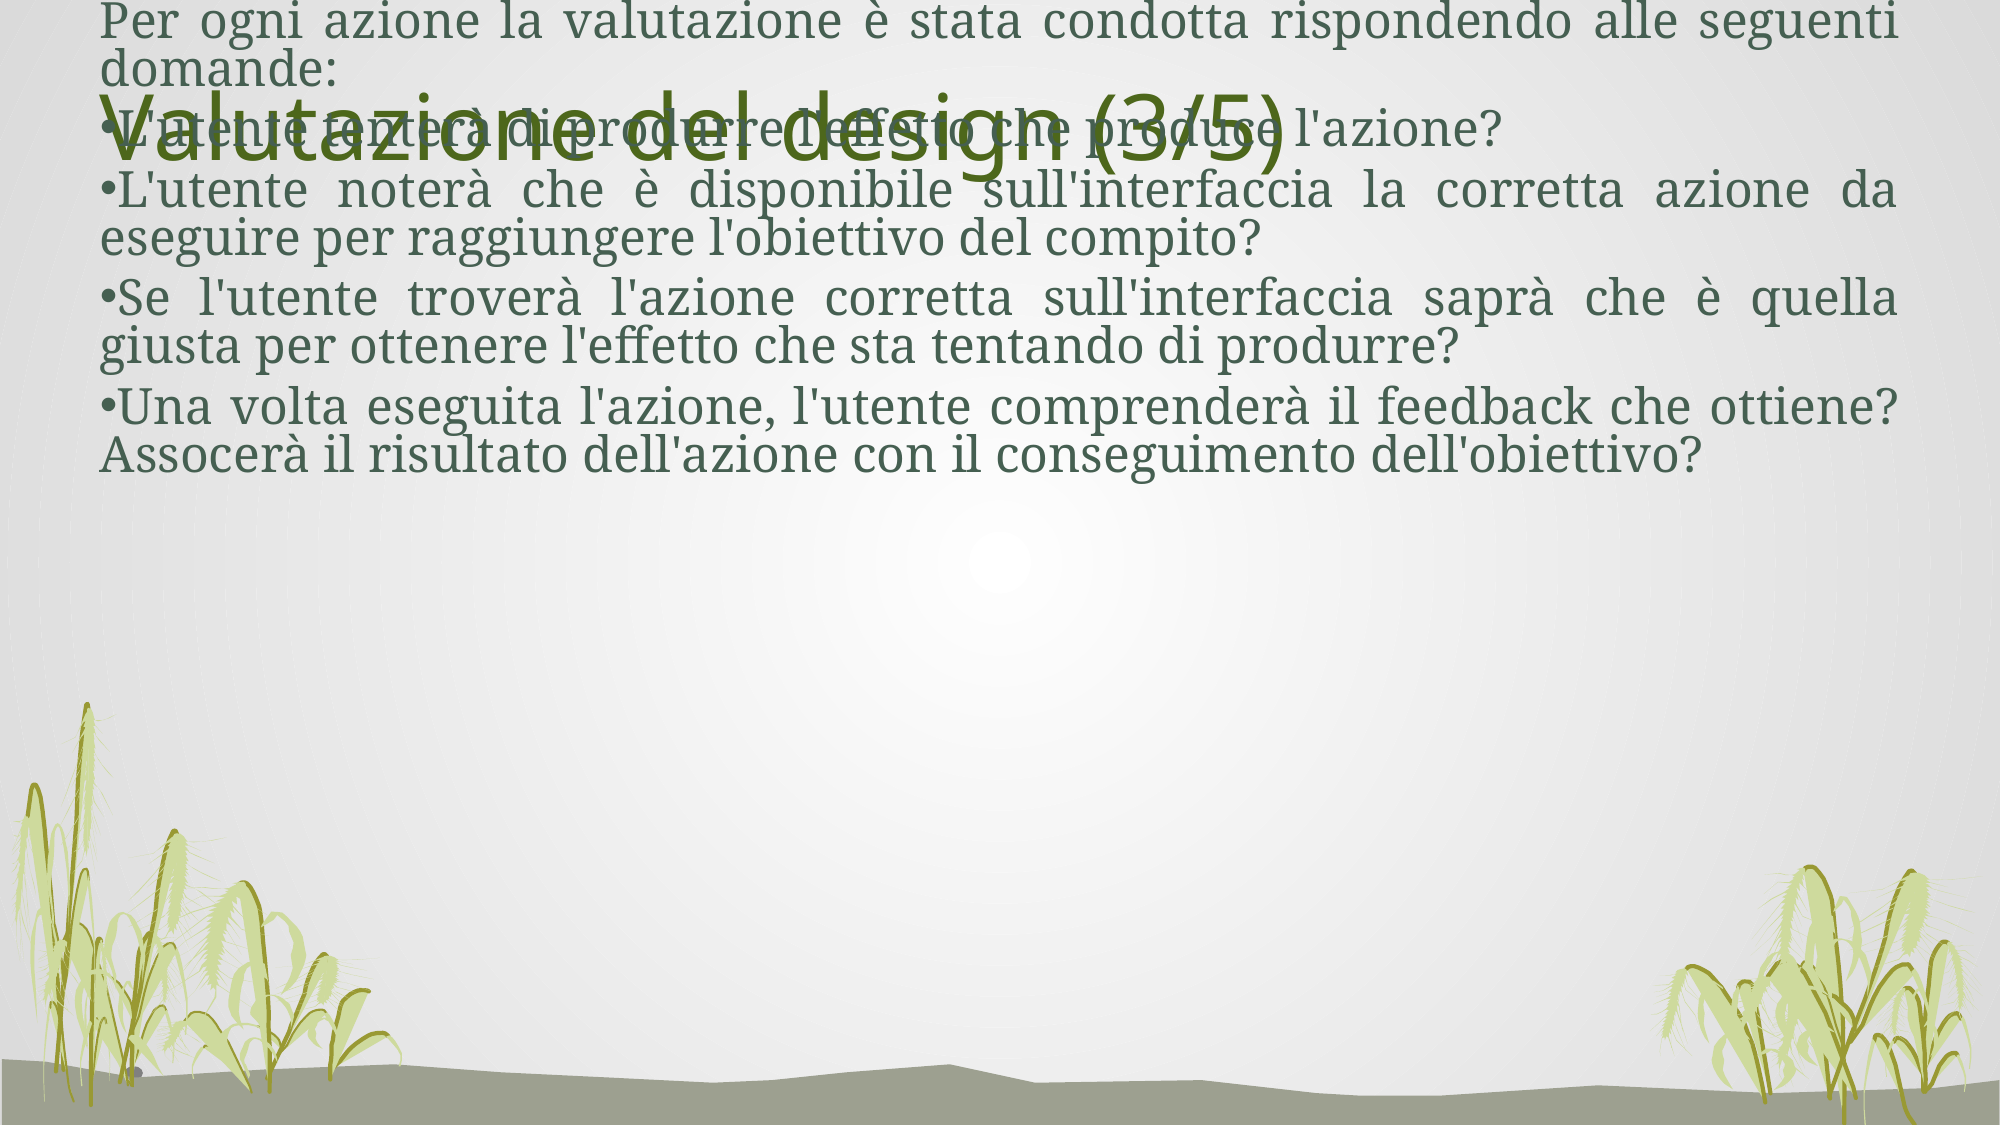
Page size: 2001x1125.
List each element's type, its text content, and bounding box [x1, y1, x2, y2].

list Per ogni azione la valutazione è stata condotta rispondendo alle seguenti domande: L'utente tenterà di produrre l'effetto che produce l'azione? L'utente noterà che è disponibile sull'interfaccia la corretta azione da eseguire per raggiungere l'obiettivo del compito? Se l'utente troverà l'azione corretta sull'interfaccia saprà che è quella giusta per ottenere l'effetto che sta tentando di produrre? Una volta eseguita l'azione, l'utente comprenderà il feedback che ottiene? Assocerà il risultato dell'azione con il conseguimento dell'obiettivo? [99, 0, 1900, 1125]
